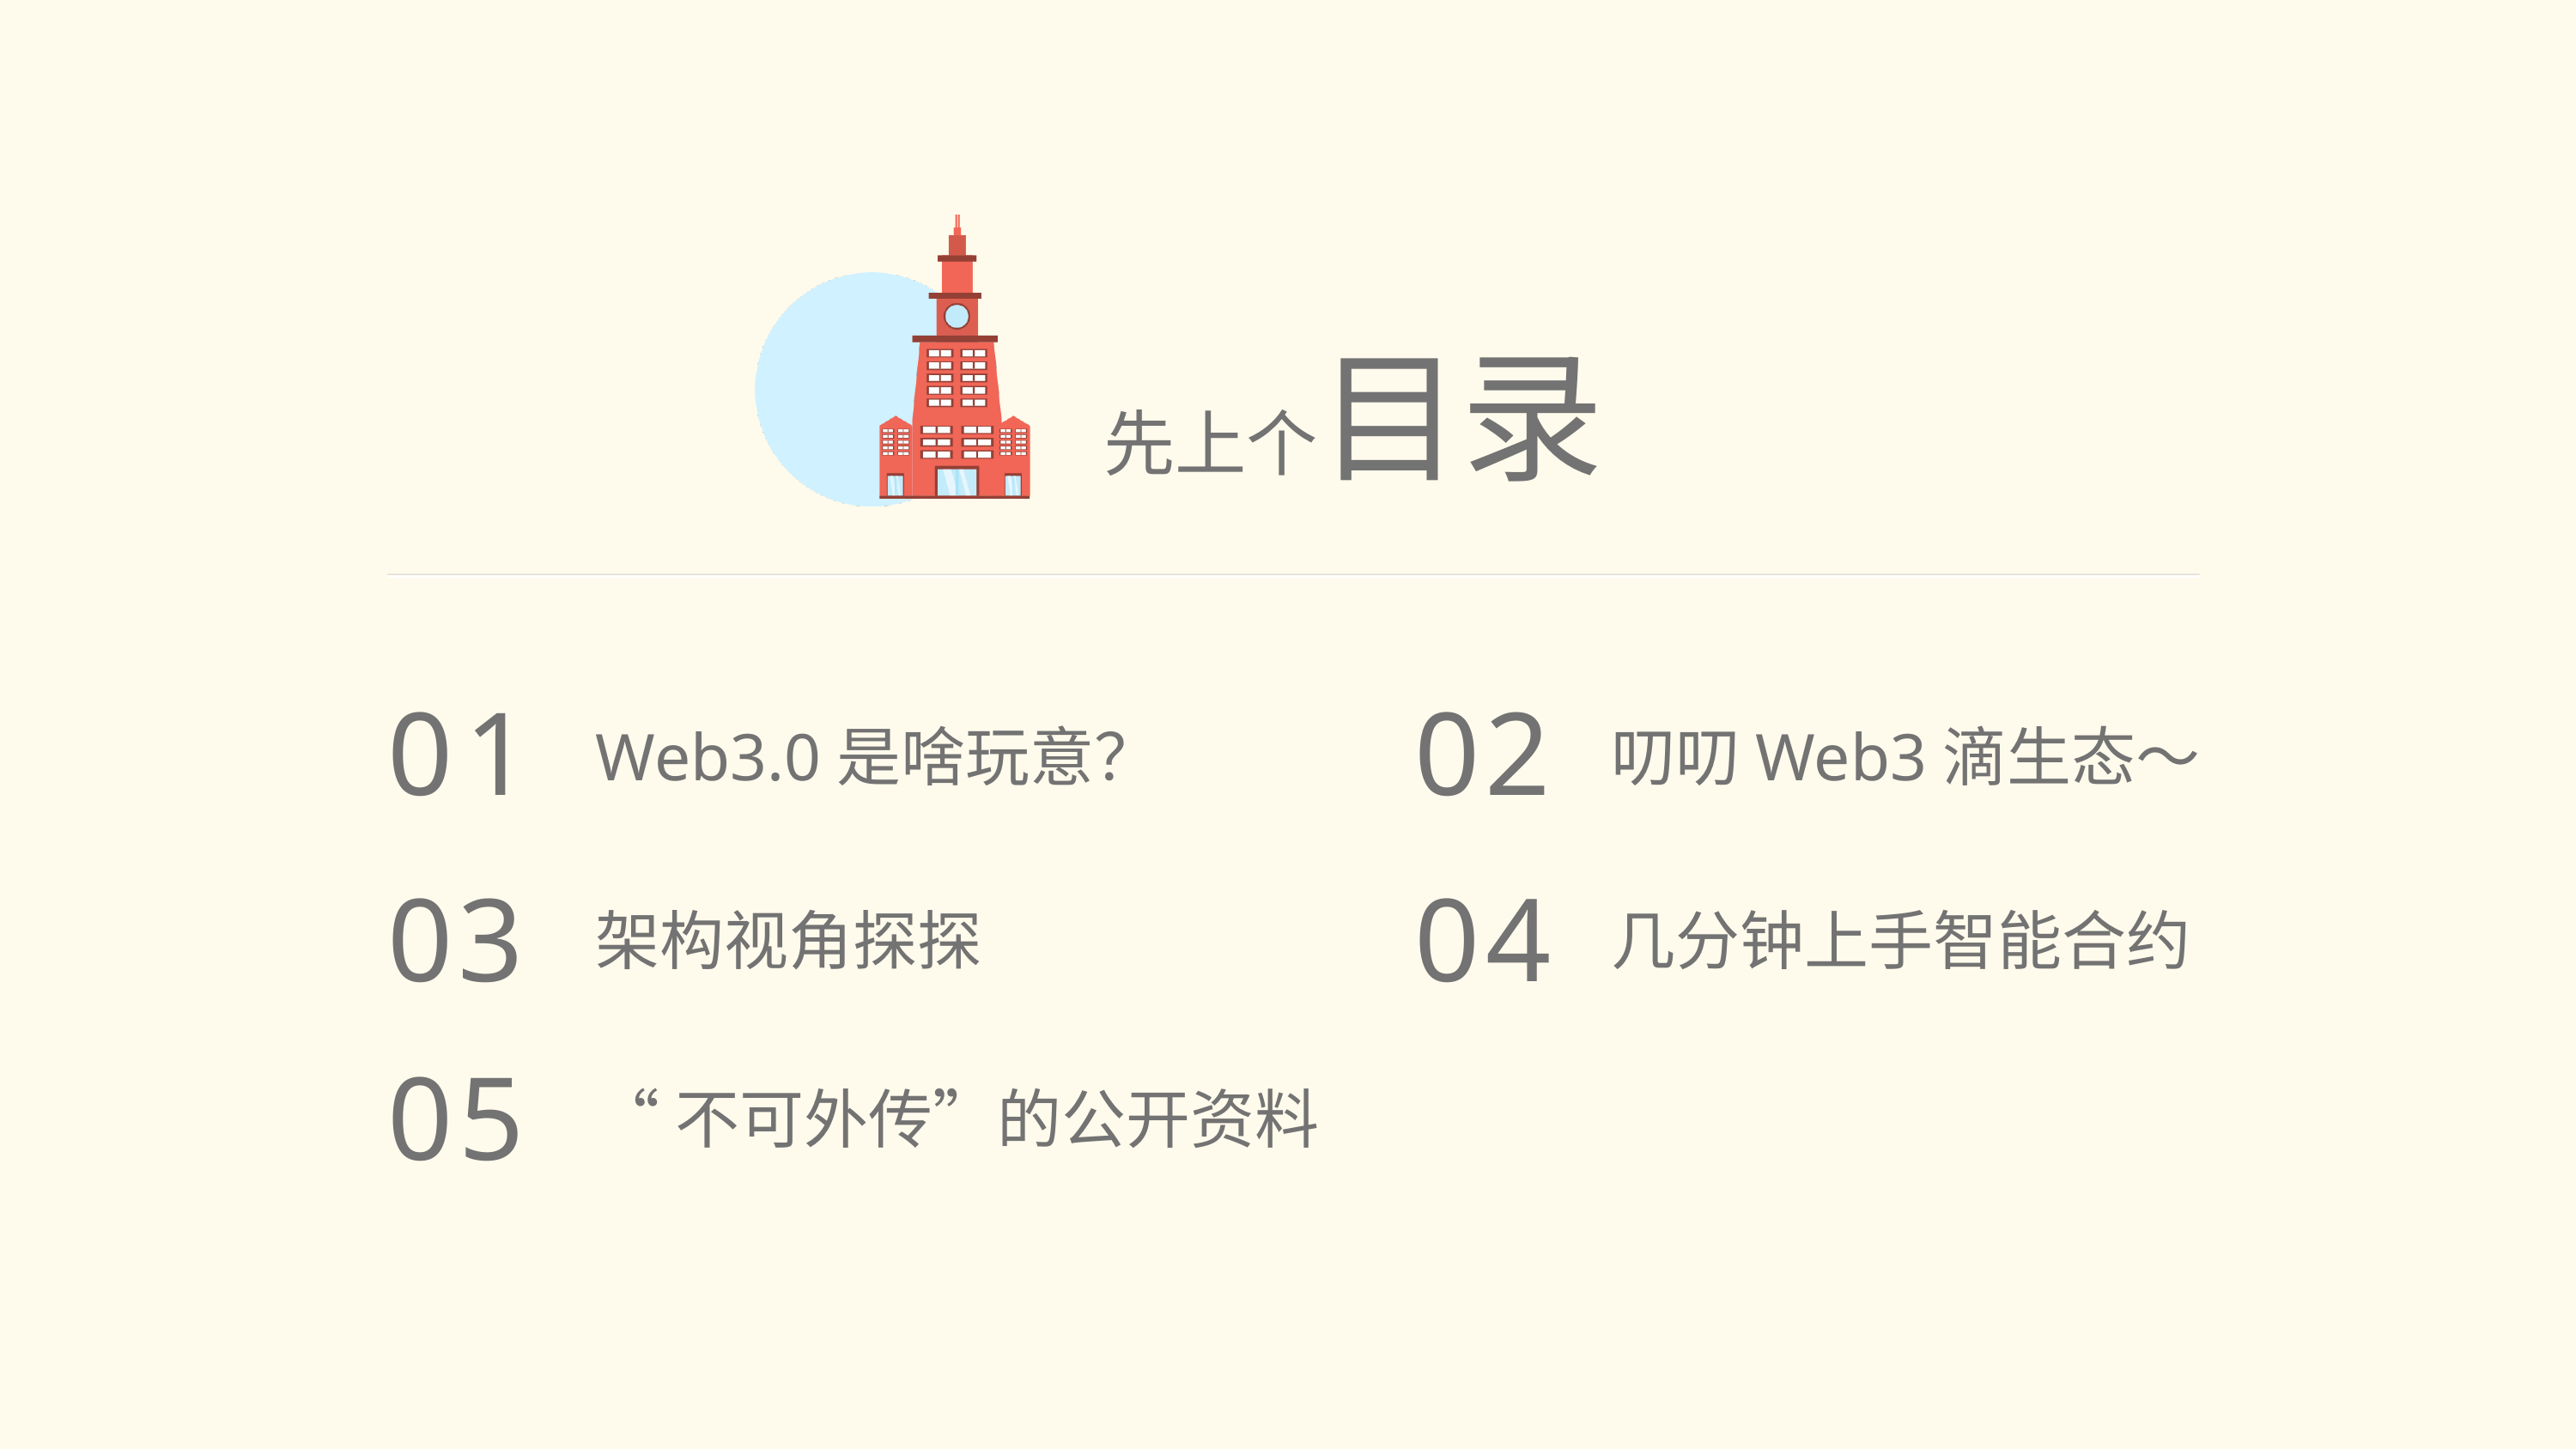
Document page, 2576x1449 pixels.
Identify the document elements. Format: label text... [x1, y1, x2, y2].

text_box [755, 194, 1064, 506]
text_box “不可外传”的公开资料 [595, 1065, 1355, 1149]
text_box 先上个目录 [1103, 298, 2166, 499]
text_box Web3.0是啥玩意？ [595, 703, 1198, 794]
text_box 03 [387, 844, 622, 1005]
text_box 叨叨Web3滴生态～ [1611, 703, 2224, 794]
text_box 02 [1414, 657, 1665, 818]
text_box 05 [387, 1022, 597, 1184]
text_box 04 [1414, 844, 1613, 1005]
text_box 01 [387, 657, 597, 818]
text_box 架构视角探探 [595, 887, 1211, 971]
picture [387, 559, 2200, 578]
text_box 几分钟上手智能合约 [1611, 887, 2224, 971]
